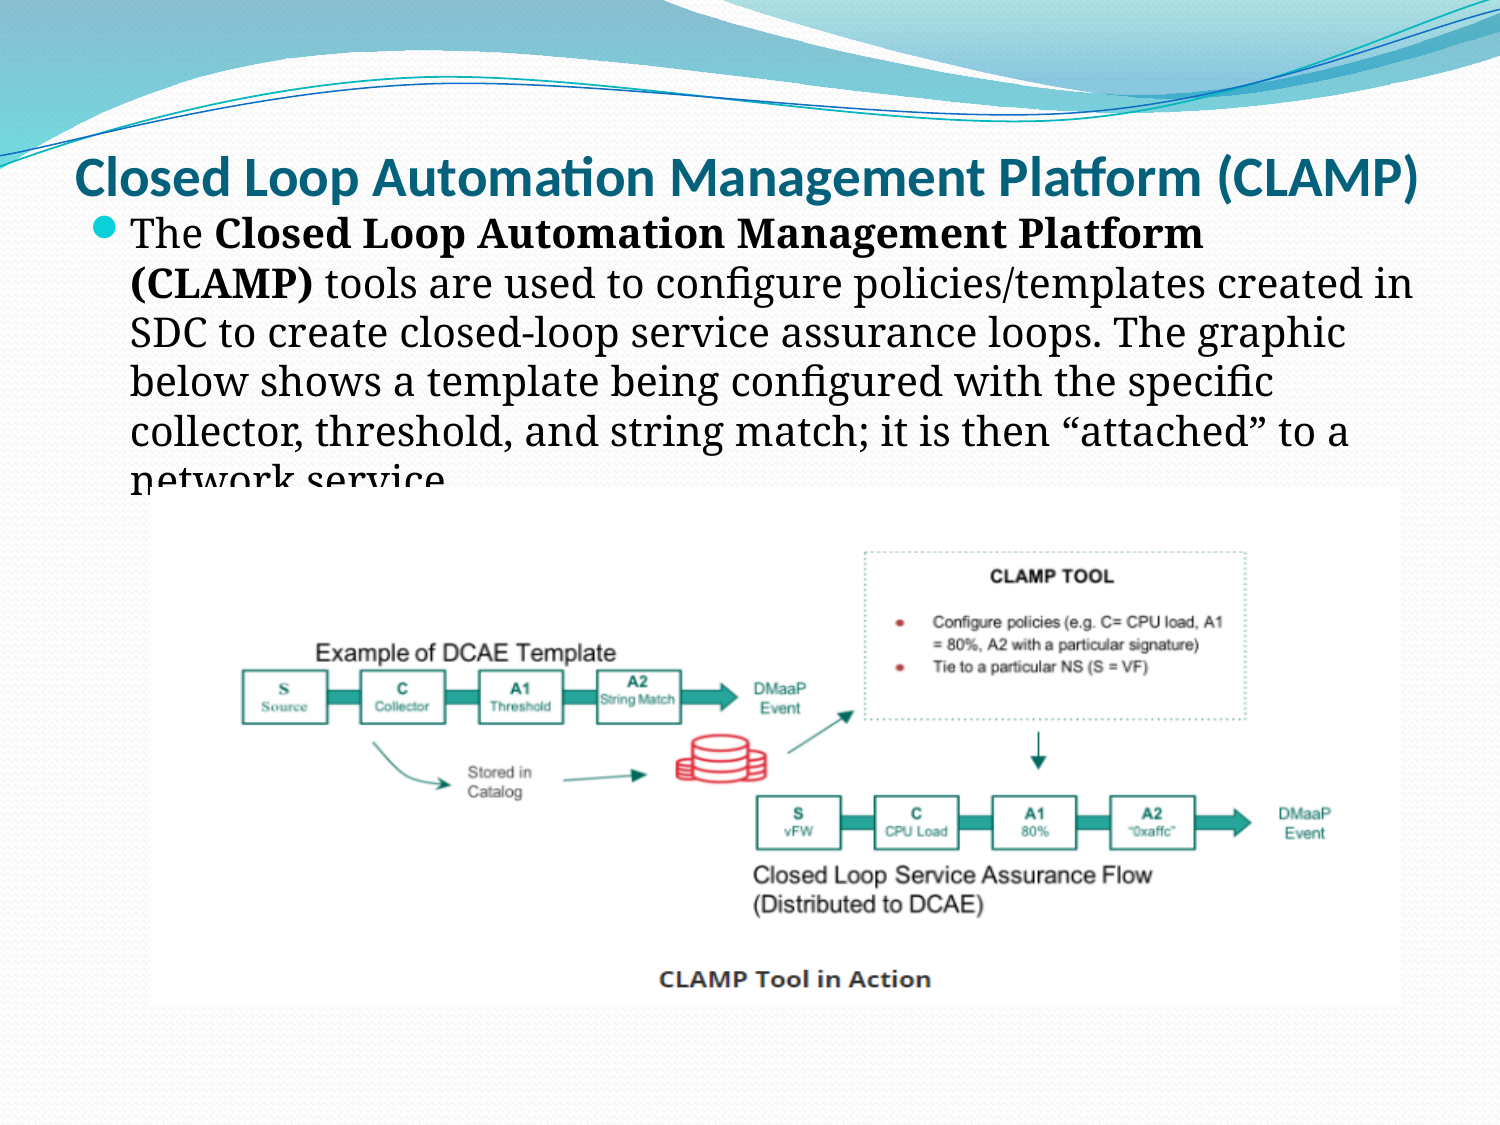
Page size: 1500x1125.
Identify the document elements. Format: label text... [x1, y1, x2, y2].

list The Closed Loop Automation Management Platform (CLAMP) tools are used to configure policies/templates created in SDC to create closed-loop service assurance loops. The graphic below shows a template being configured with the specific collector, threshold, and string match; it is then “attached” to a network service. [75, 200, 1463, 513]
title Closed Loop Automation Management Platform (CLAMP) [75, 115, 1425, 200]
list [149, 487, 1401, 1006]
